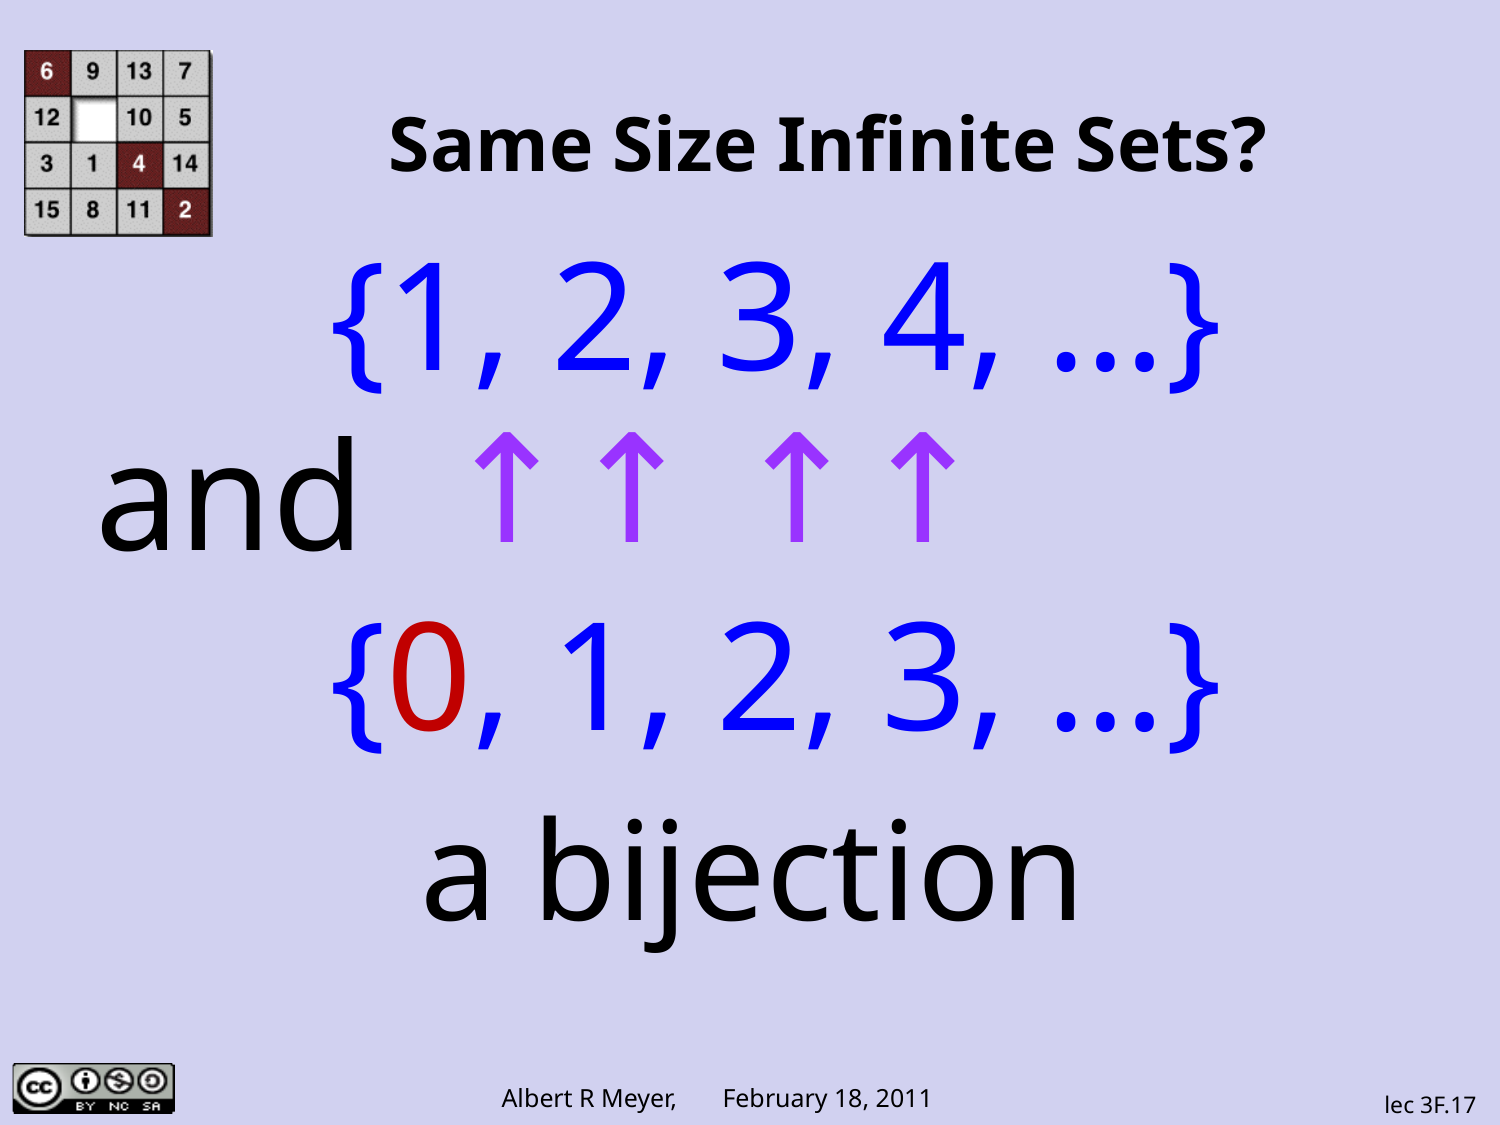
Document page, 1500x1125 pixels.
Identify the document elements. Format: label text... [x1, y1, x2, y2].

text_box ↑↑ ↑↑ [429, 384, 1002, 580]
text_box a bijection [405, 775, 1101, 956]
list {1, 2, 3, 4, …} and {0, 1, 2, 3, …} [80, 212, 1436, 1033]
picture [24, 50, 213, 237]
title Same Size Infinite Sets? [270, 59, 1386, 212]
picture [12, 1063, 175, 1114]
